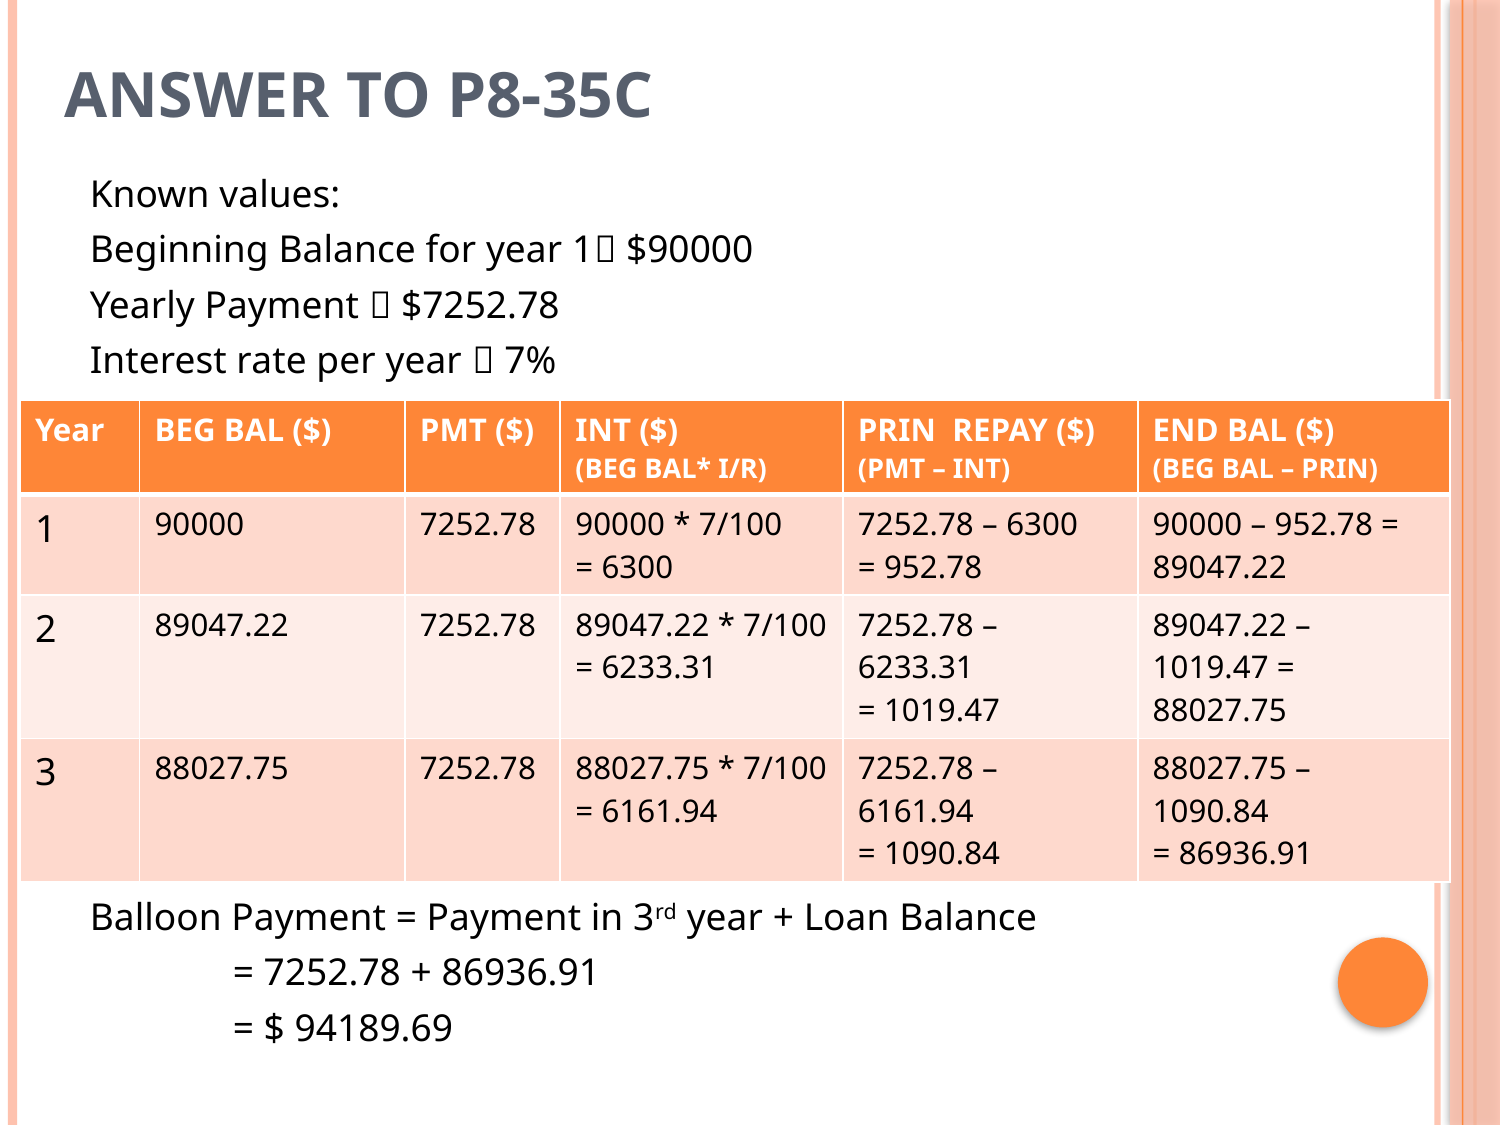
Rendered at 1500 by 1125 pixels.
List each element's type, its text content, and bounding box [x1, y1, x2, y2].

table_cell 89047.22 [140, 596, 404, 738]
table_cell 1 [21, 497, 139, 594]
table_cell 89047.22 * 7/100 = 6233.31 [561, 596, 842, 738]
table_header PMT ($) [406, 401, 559, 492]
table_cell 90000 – 952.78 = 89047.22 [1139, 497, 1449, 594]
table_cell 7252.78 – 6161.94 = 1090.84 [844, 739, 1137, 881]
table_cell 3 [21, 739, 139, 881]
table_header END BAL ($) (BEG BAL – PRIN) [1139, 401, 1449, 492]
table_cell 90000 * 7/100 = 6300 [561, 497, 842, 594]
table_cell 7252.78 [406, 497, 559, 594]
table_cell 7252.78 [406, 596, 559, 738]
list Known values: Beginning Balance for year 1 $90000 Yearly Payment  $7252.78 Interest rate per year  7% Loan balance after 3 years = $86936.91 Balloon Payment = Payment in 3rd year + Loan Balance = 7252.78 + 86936.91 = $ 94189.69 [75, 162, 1300, 399]
table_header PRIN REPAY ($) (PMT – INT) [844, 401, 1137, 492]
table_cell 7252.78 – 6233.31 = 1019.47 [844, 596, 1137, 738]
table_header Year [21, 401, 139, 492]
table_cell 90000 [140, 497, 404, 594]
title Answer to P8-35c [50, 42, 1275, 138]
table_header INT ($) (BEG BAL* I/R) [561, 401, 842, 492]
table_cell 7252.78 [406, 739, 559, 881]
list Known values: Beginning Balance for year 1 $90000 Yearly Payment  $7252.78 Interest rate per year  7% Loan balance after 3 years = $86936.91 Balloon Payment = Payment in 3rd year + Loan Balance = 7252.78 + 86936.91 = $ 94189.69 [75, 883, 1300, 1062]
table_cell 7252.78 – 6300 = 952.78 [844, 497, 1137, 594]
table_header BEG BAL ($) [140, 401, 404, 492]
table_cell 88027.75 * 7/100 = 6161.94 [561, 739, 842, 881]
table_cell 88027.75 – 1090.84 = 86936.91 [1139, 739, 1449, 881]
table_cell 88027.75 [140, 739, 404, 881]
table_cell 2 [21, 596, 139, 738]
table_cell 89047.22 – 1019.47 = 88027.75 [1139, 596, 1449, 738]
